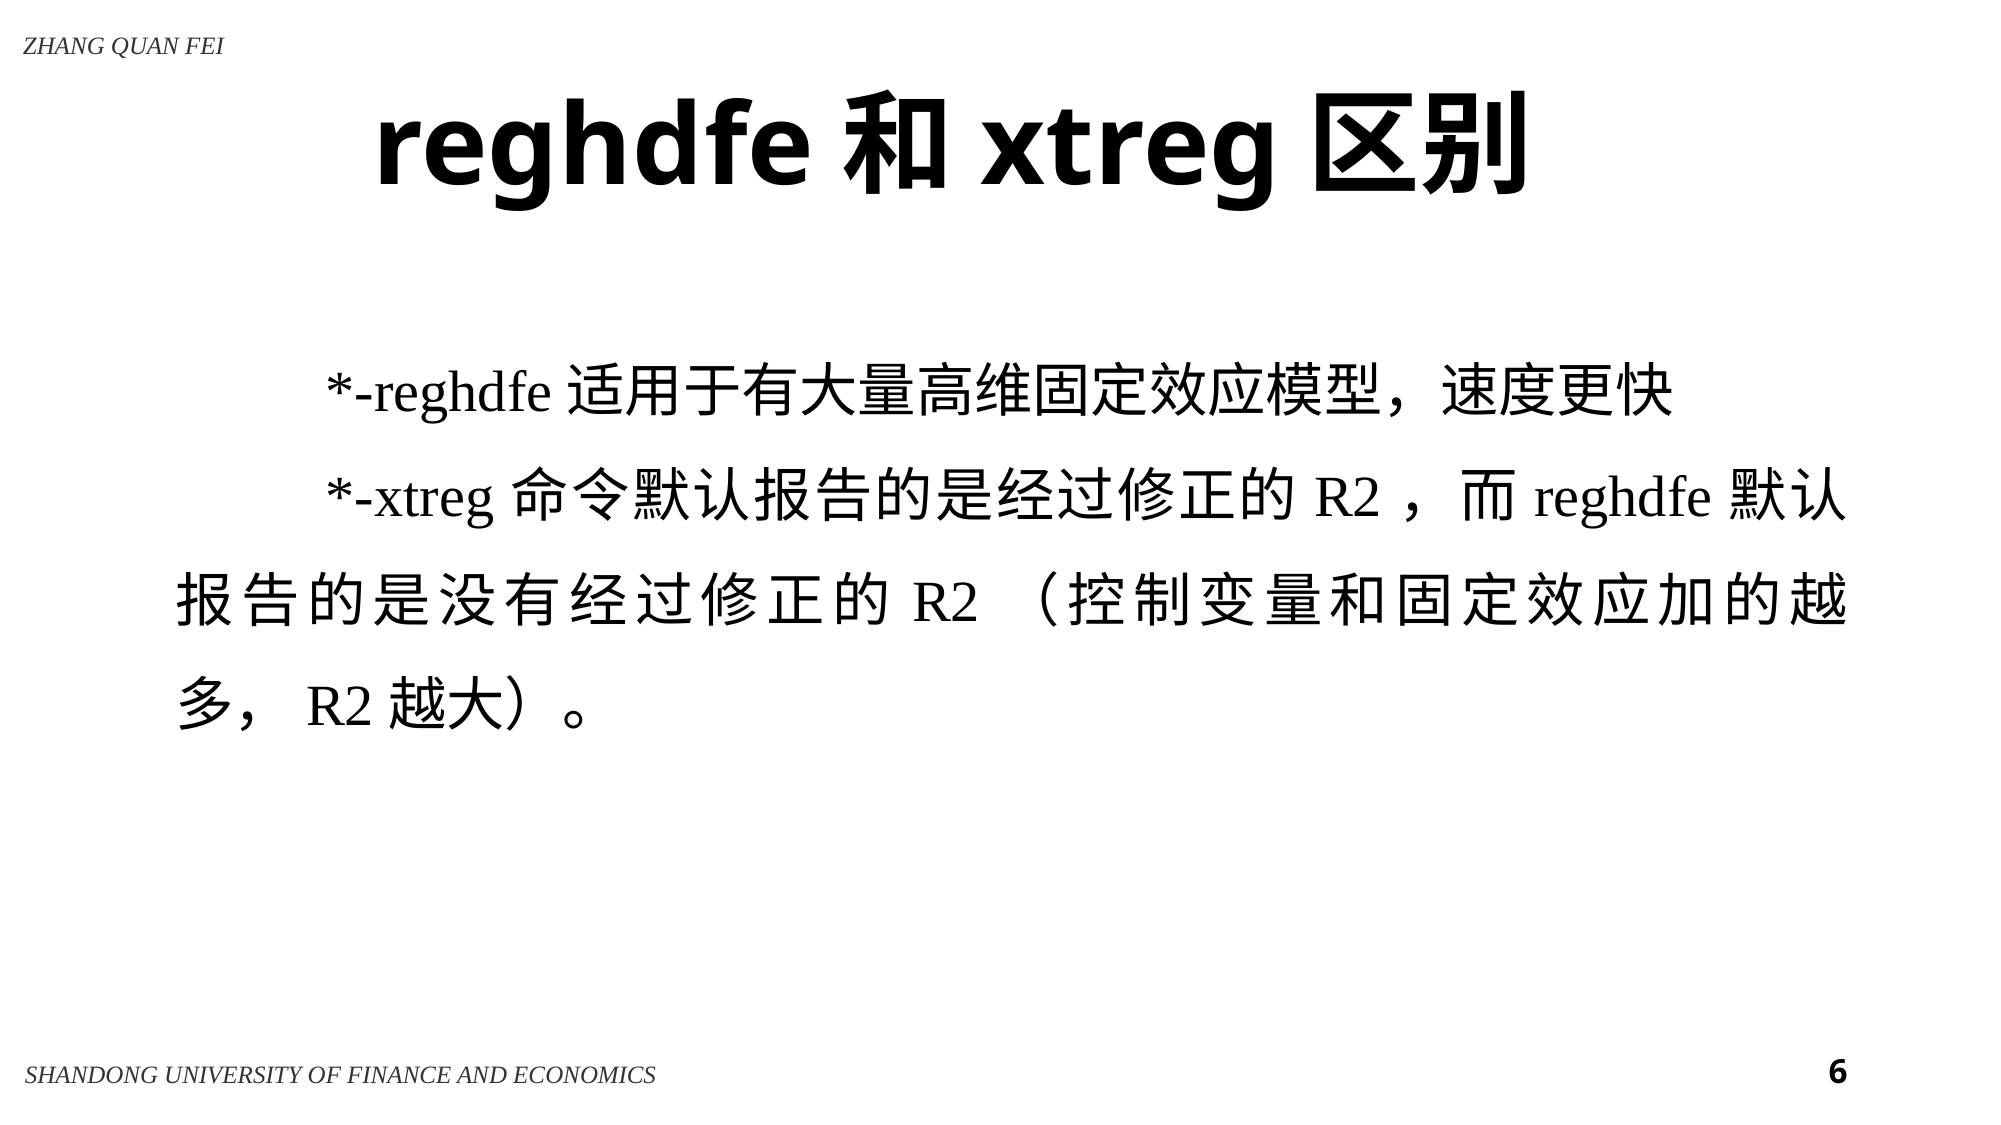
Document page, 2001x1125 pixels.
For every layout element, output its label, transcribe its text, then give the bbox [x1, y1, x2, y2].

slide_number 6 [1412, 1042, 1863, 1103]
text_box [740, 359, 760, 389]
text_box *-reghdfe适用于有大量高维固定效应模型，速度更快 *-xtreg命令默认报告的是经过修正的R2，而reghdfe默认报告的是没有经过修正的R2（控制变量和固定效应加的越多，R2越大）。 [160, 310, 1863, 745]
text_box reghdfe和xtreg区别 [77, 64, 1828, 215]
